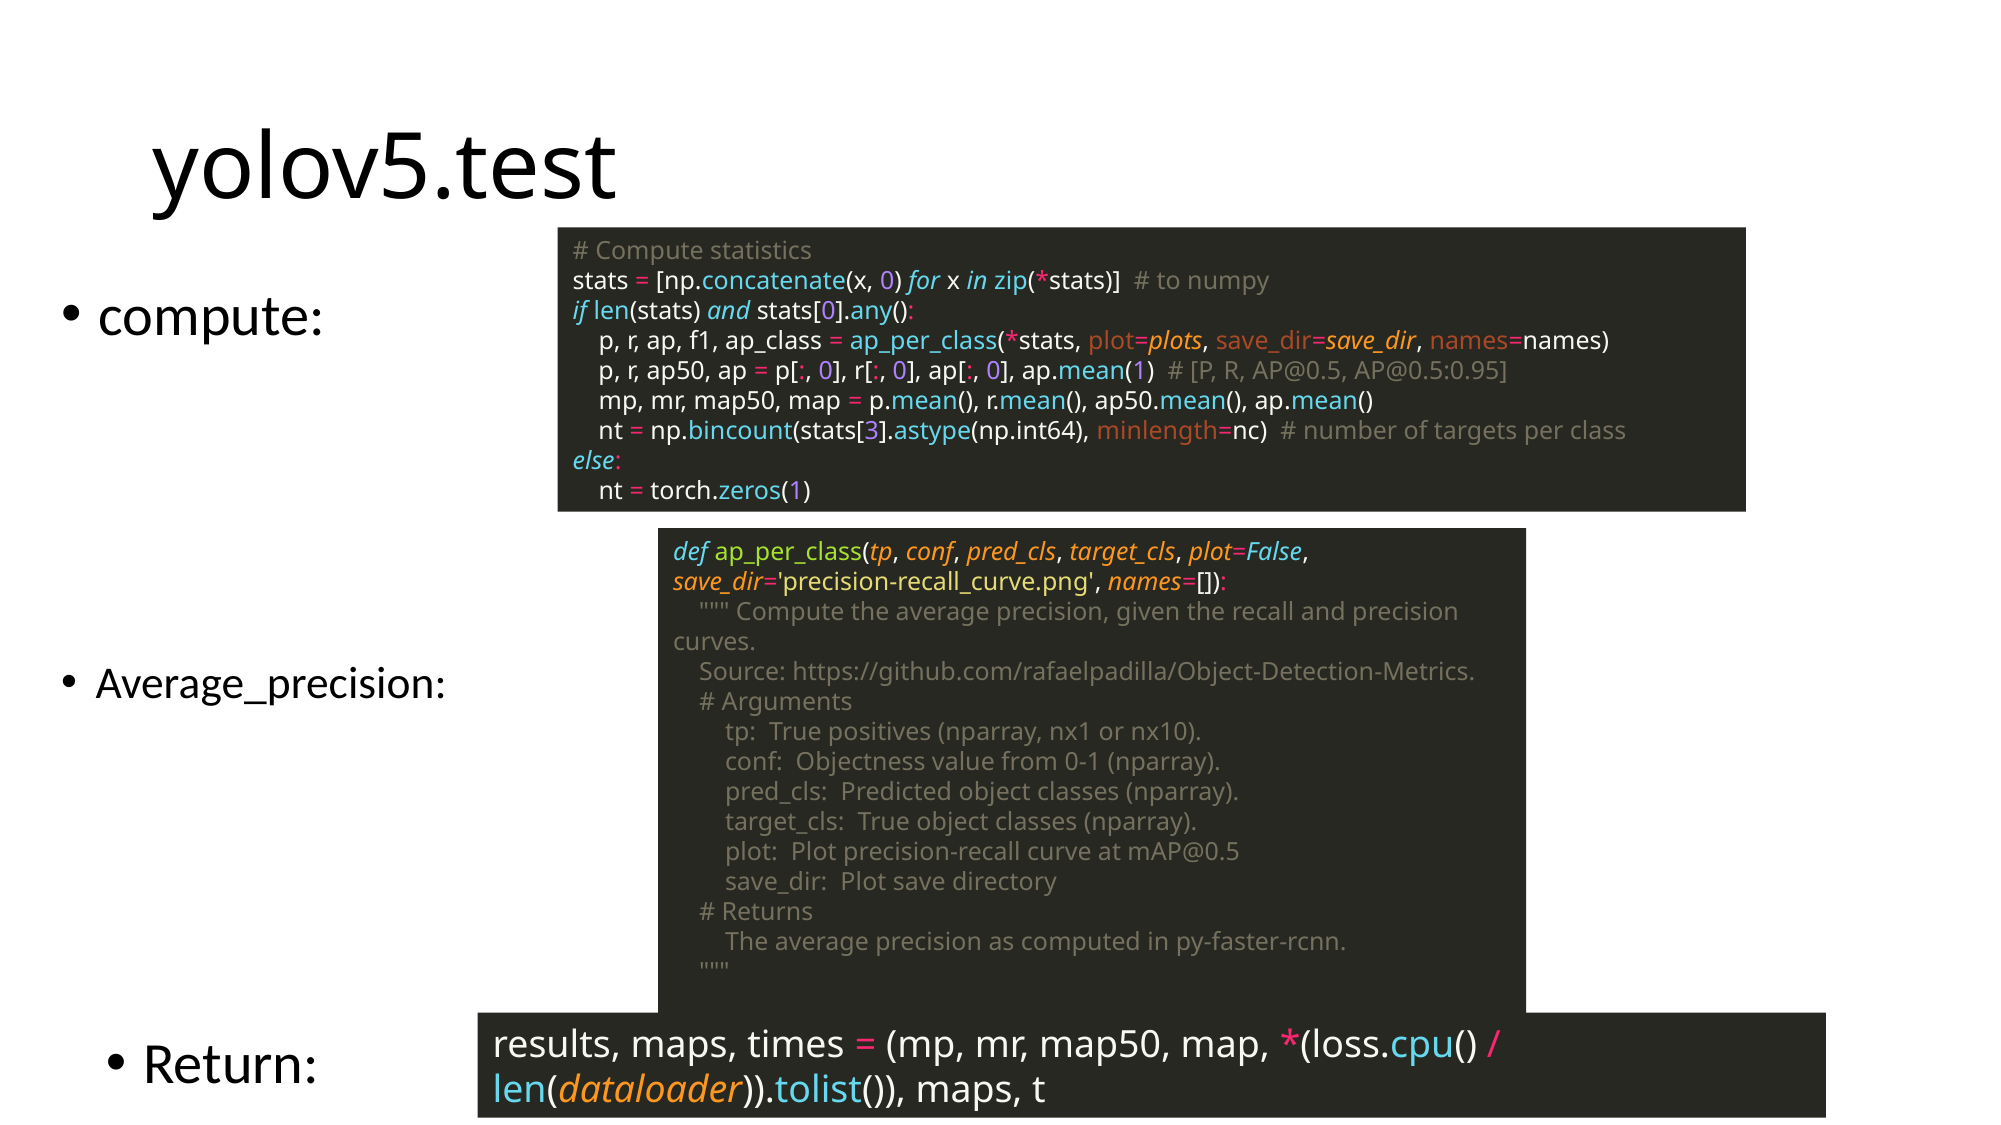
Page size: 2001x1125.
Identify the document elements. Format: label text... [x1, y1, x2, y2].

title yolov5.test [137, 59, 1863, 278]
text_box results, maps, times = (mp, mr, map50, map, *(loss.cpu() / len(dataloader)).tolist()), maps, t [477, 1012, 1826, 1118]
text_box compute: [46, 277, 365, 370]
text_box Average_precision: [46, 651, 512, 744]
list Return: [90, 1025, 410, 1119]
text_box # Compute statistics stats = [np.concatenate(x, 0) for x in zip(*stats)] # to numpy if len(stats) and stats[0].any(): p, r, ap, f1, ap_class = ap_per_class(*stats, plot=plots, save_dir=save_dir, names=names) p, r, ap50, ap = p[:, 0], r[:, 0], ap[:, 0], ap.mean(1) # [P, R, AP@0.5, AP@0.5:0.95] mp, mr, map50, map = p.mean(), r.mean(), ap50.mean(), ap.mean() nt = np.bincount(stats[3].astype(np.int64), minlength=nc) # number of targets per class else: nt = torch.zeros(1) [557, 227, 1746, 512]
text_box def ap_per_class(tp, conf, pred_cls, target_cls, plot=False, save_dir='precision-recall_curve.png', names=[]): """ Compute the average precision, given the recall and precision curves. Source: https://github.com/rafaelpadilla/Object-Detection-Metrics. # Arguments tp: True positives (nparray, nx1 or nx10). conf: Objectness value from 0-1 (nparray). pred_cls: Predicted object classes (nparray). target_cls: True object classes (nparray). plot: Plot precision-recall curve at mAP@0.5 save_dir: Plot save directory # Returns The average precision as computed in py-faster-rcnn. """ [658, 528, 1527, 1023]
